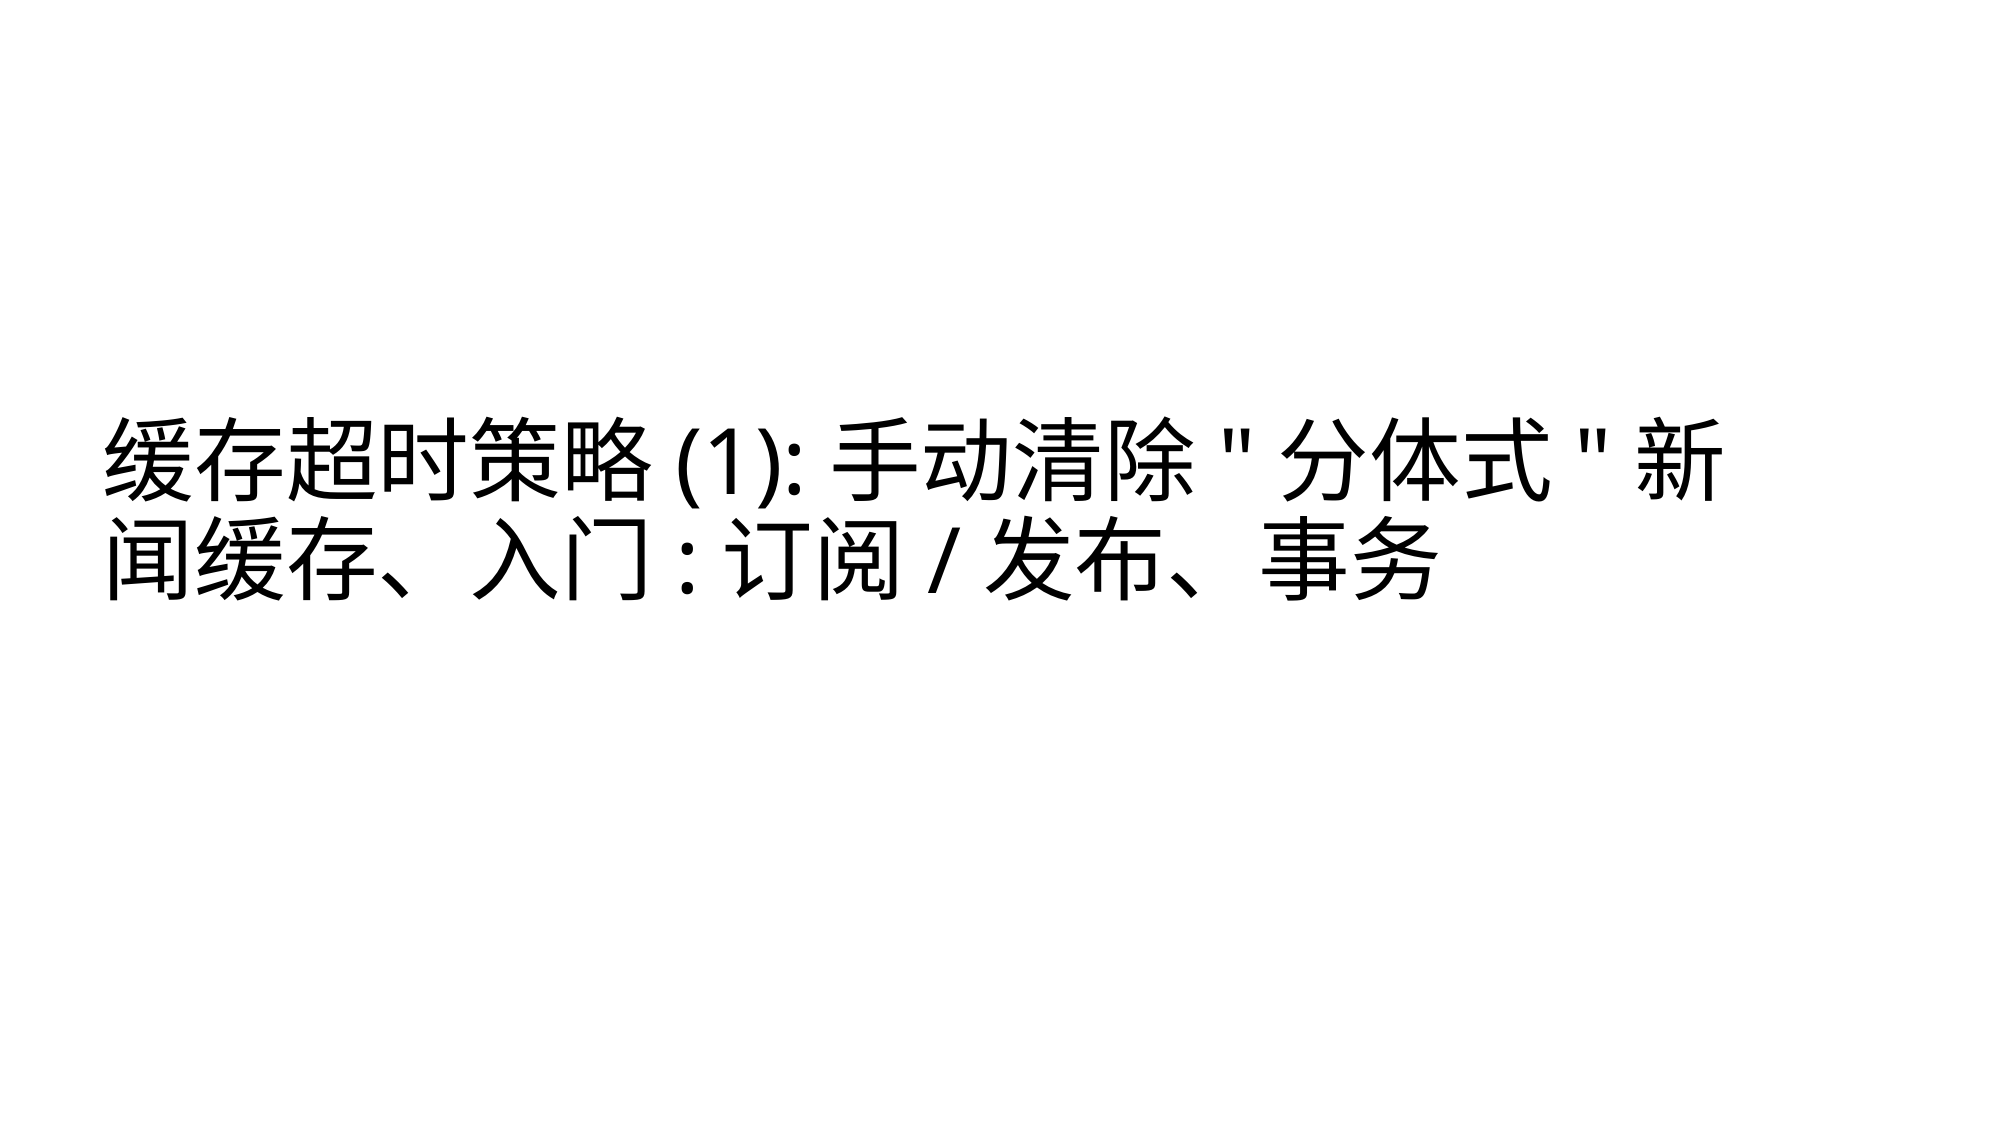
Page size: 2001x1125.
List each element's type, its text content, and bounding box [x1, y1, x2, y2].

title 缓存超时策略(1):手动清除"分体式"新闻缓存、入门:订阅/发布、事务 [87, 405, 1813, 623]
